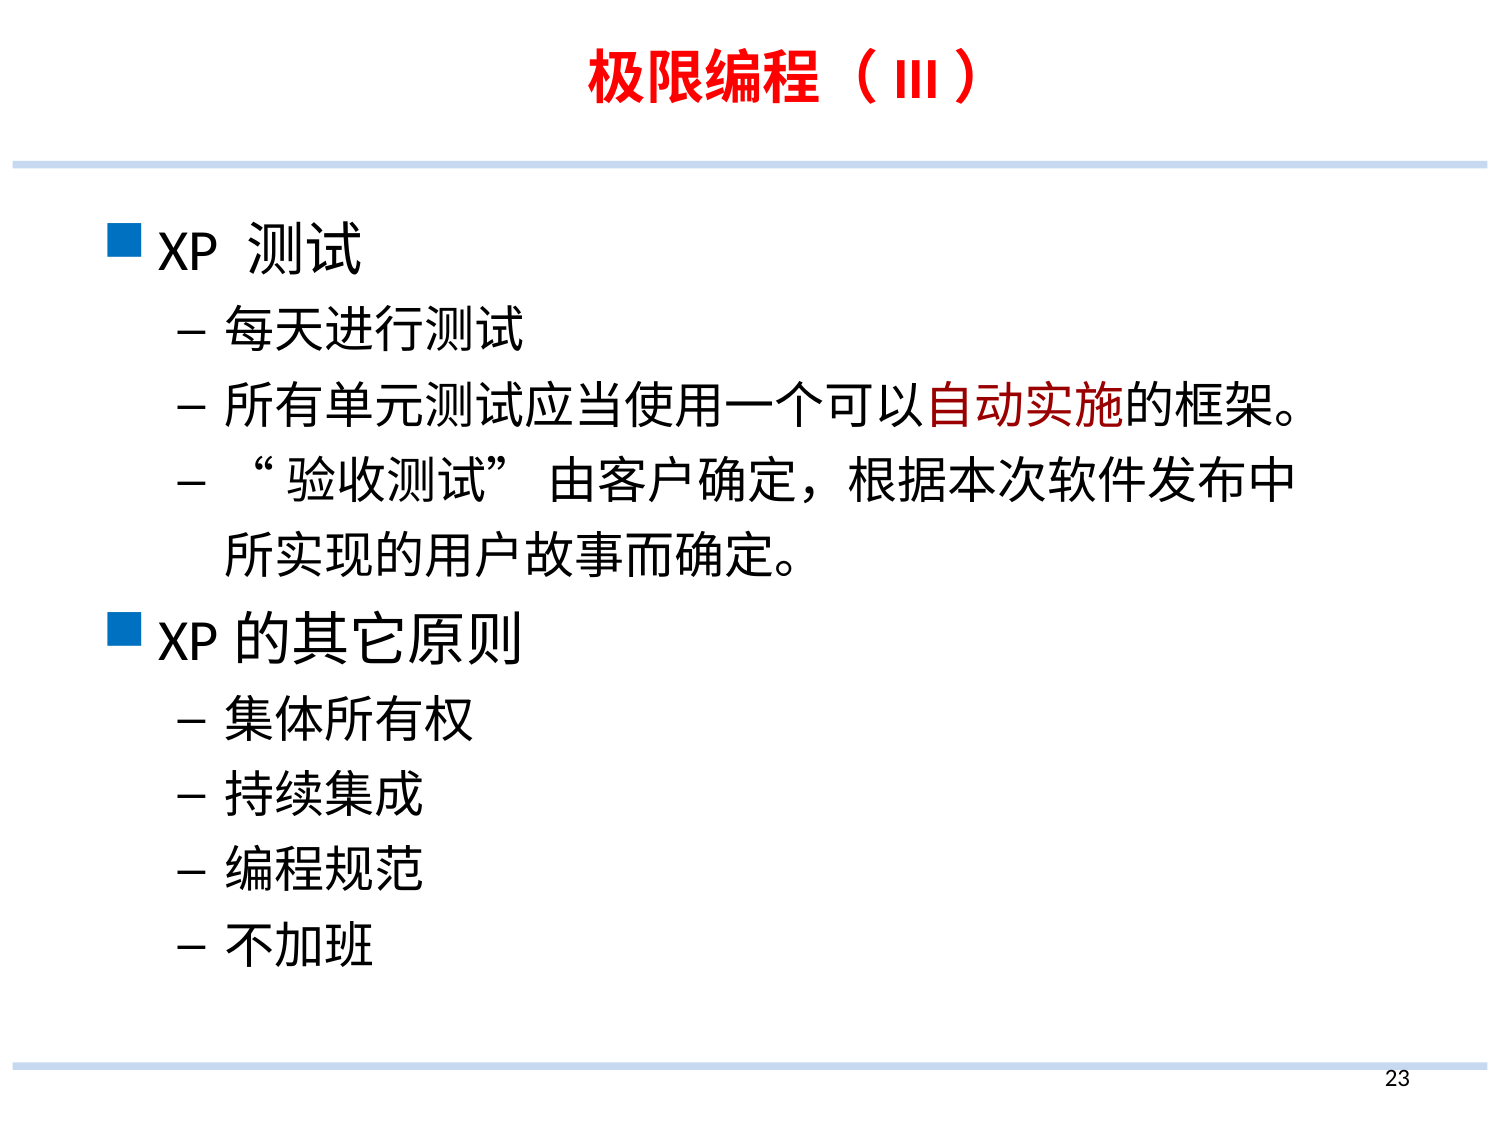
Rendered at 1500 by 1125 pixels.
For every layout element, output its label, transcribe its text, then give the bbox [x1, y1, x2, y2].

text_box [1074, 1024, 1425, 1100]
title 极限编程（III） [387, 12, 1213, 138]
list XP 测试 每天进行测试 所有单元测试应当使用一个可以自动实施的框架。 “验收测试” 由客户确定，根据本次软件发布中所实现的用户故事而确定。 XP的其它原则 集体所有权 持续集成 编程规范 不加班 [87, 187, 1324, 1063]
